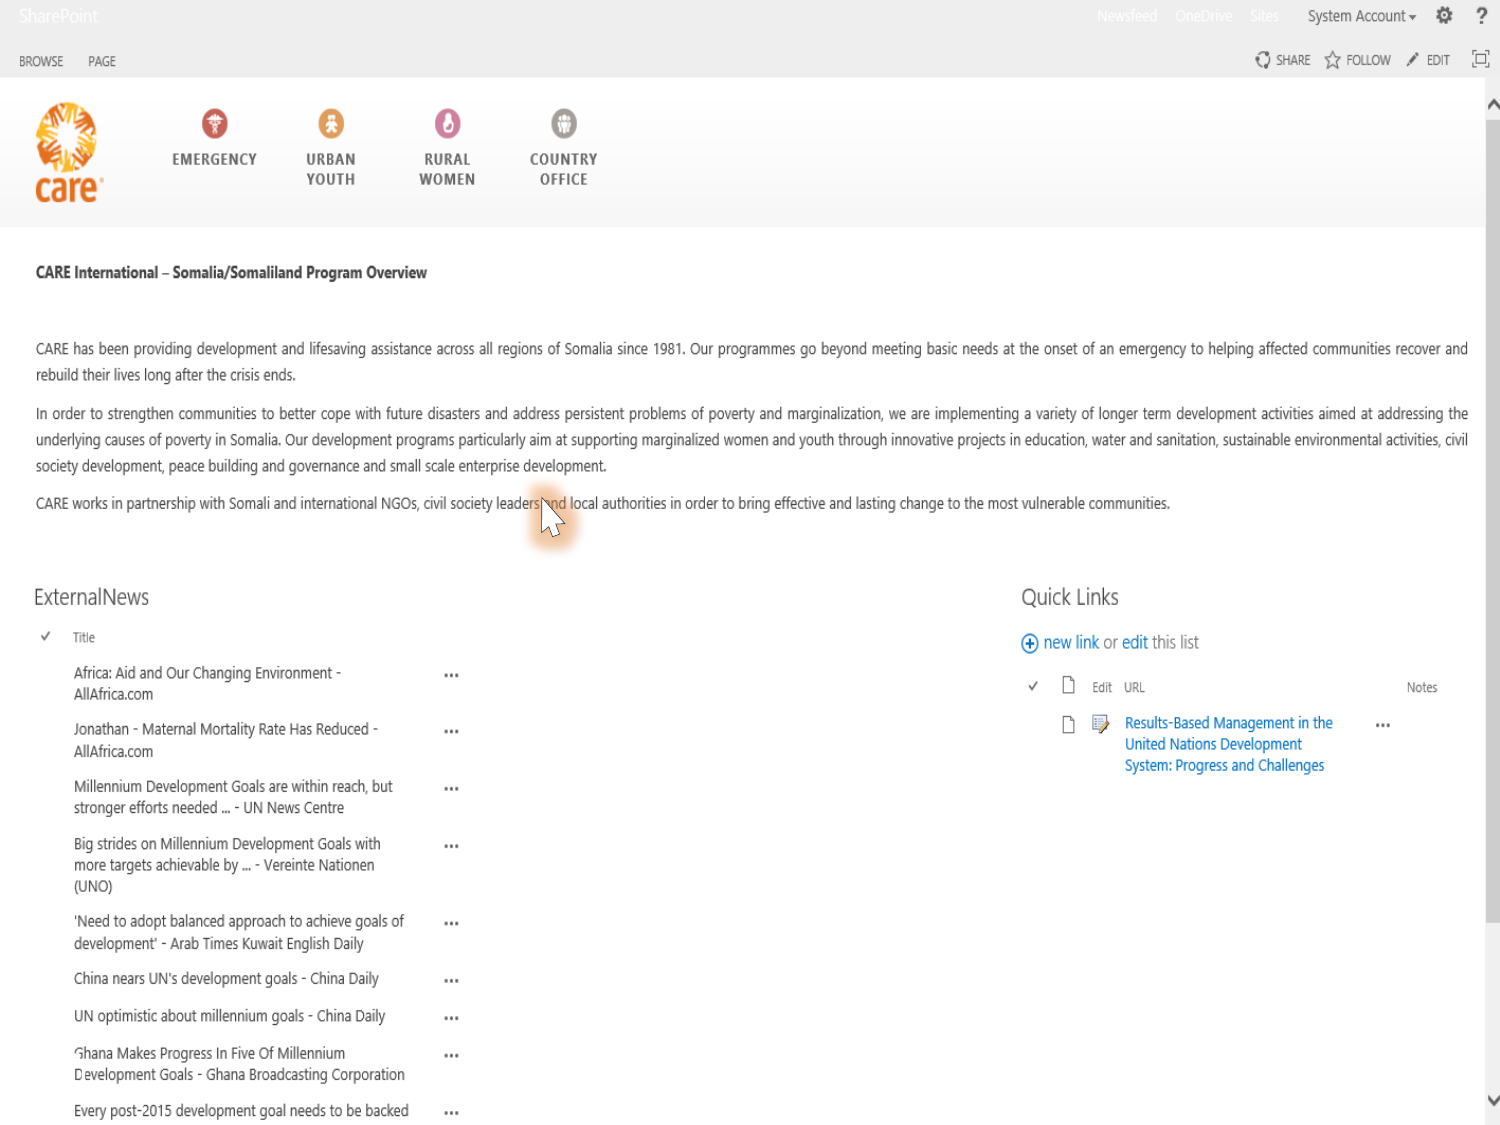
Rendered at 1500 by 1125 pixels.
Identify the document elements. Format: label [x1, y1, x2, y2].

picture [0, 0, 1500, 1125]
text_box [540, 494, 568, 539]
